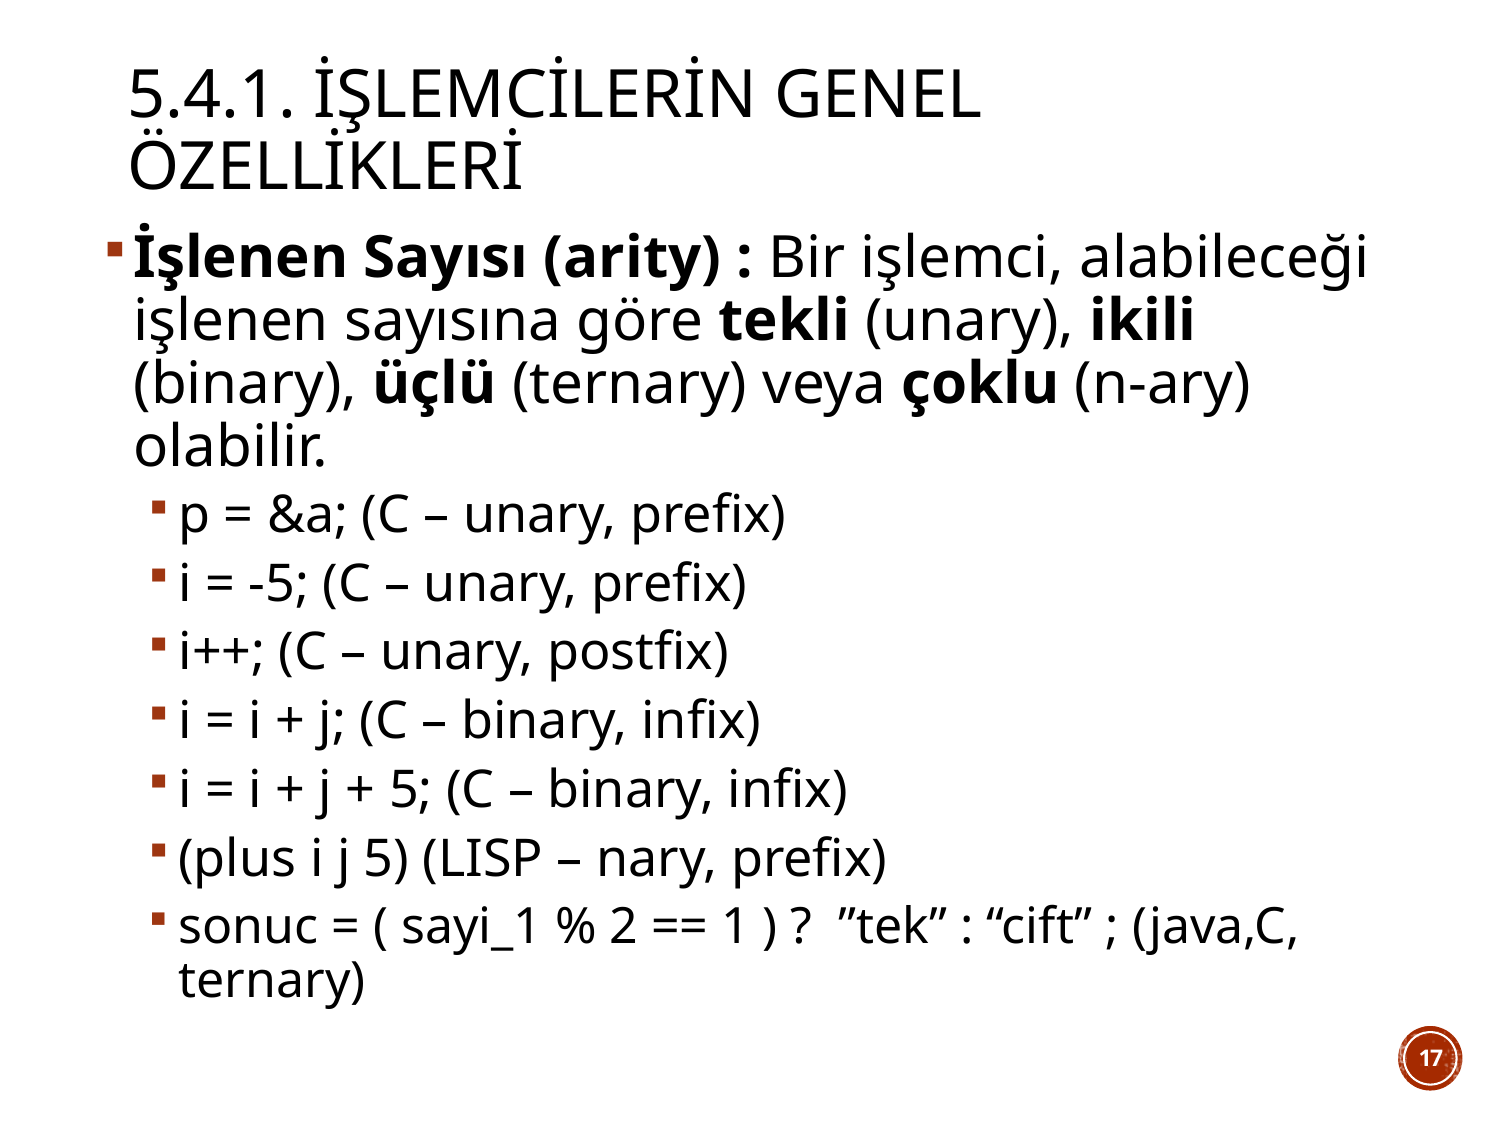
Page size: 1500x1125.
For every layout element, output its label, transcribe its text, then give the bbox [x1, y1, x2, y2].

list İşlenen Sayısı (arity) : Bir işlemci, alabileceği işlenen sayısına göre tekli (unary), ikili (binary), üçlü (ternary) veya çoklu (n-ary) olabilir. p = &a; (C – unary, prefix) i = -5; (C – unary, prefix) i++; (C – unary, postfix) i = i + j; (C – binary, infix) i = i + j + 5; (C – binary, infix) (plus i j 5) (LISP – nary, prefix) sonuc = ( sayi_1 % 2 == 1 ) ? ”tek” : “cift” ; (java,C, ternary) [88, 219, 1435, 958]
slide_number 17 [1391, 1028, 1471, 1089]
title 5.4.1. İşlemcilerin Genel Özellikleri [112, 79, 1388, 185]
